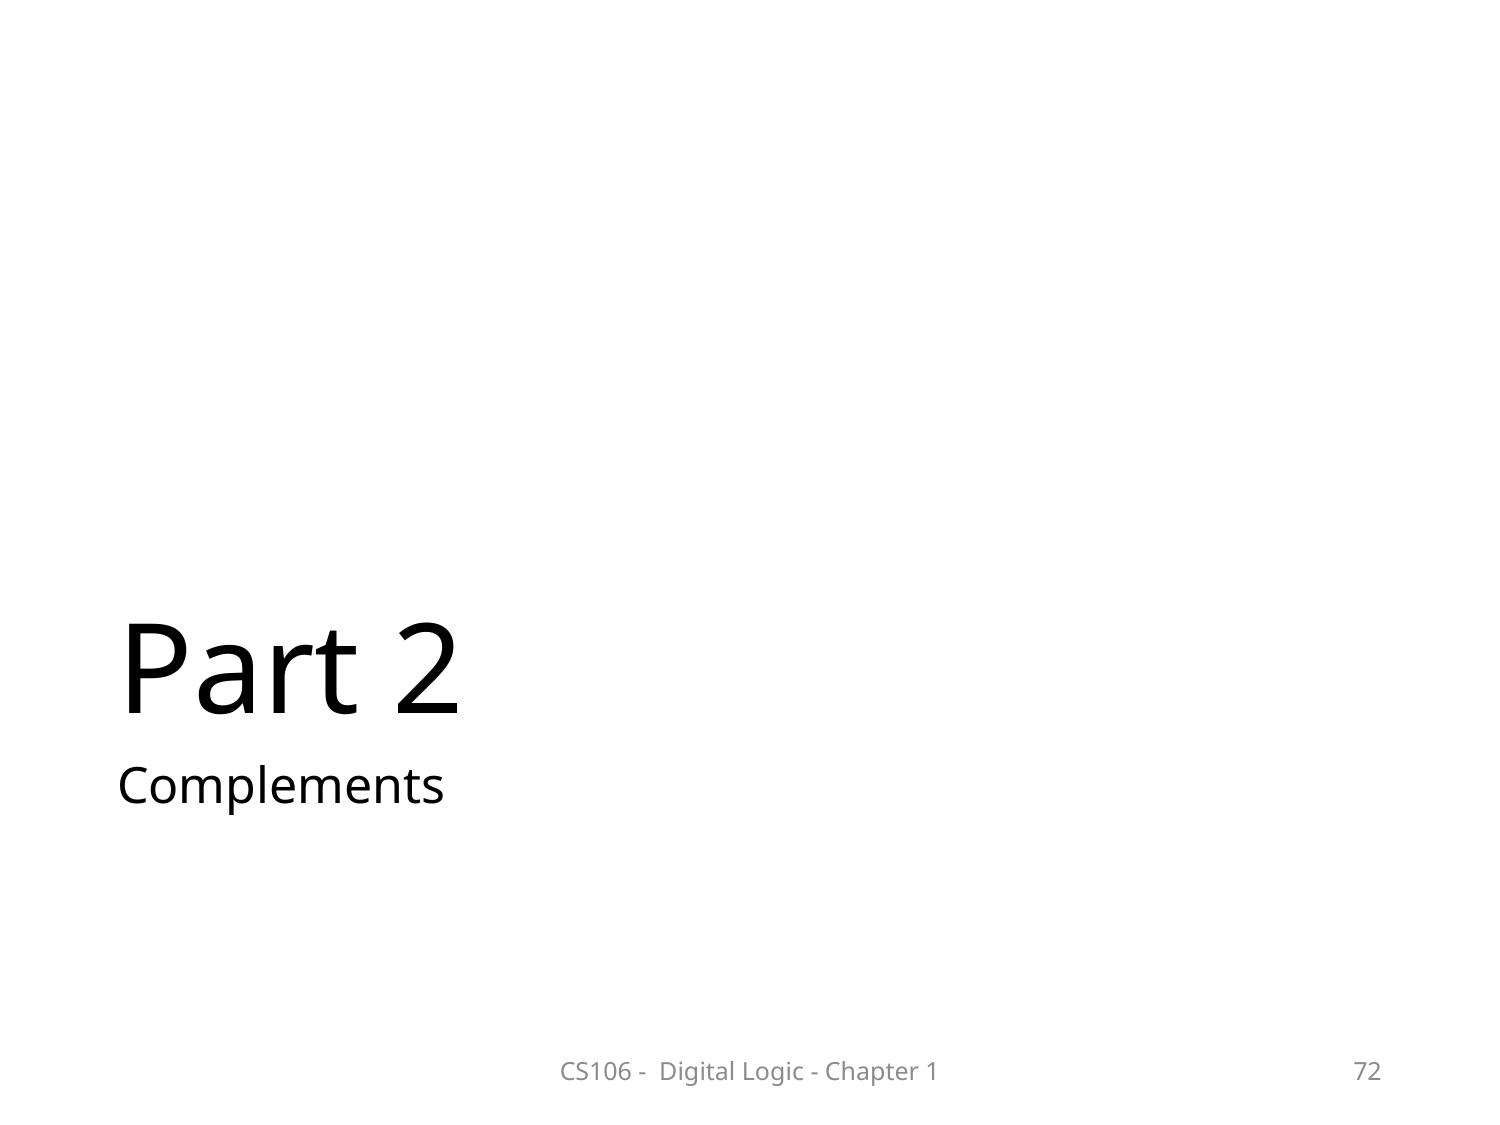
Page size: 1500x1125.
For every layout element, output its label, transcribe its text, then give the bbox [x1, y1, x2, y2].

list Complements [102, 752, 1397, 999]
title Part 2 [102, 280, 1397, 749]
footer CS106 - Digital Logic - Chapter 1 [496, 1042, 1004, 1103]
slide_number 72 [1059, 1042, 1397, 1103]
